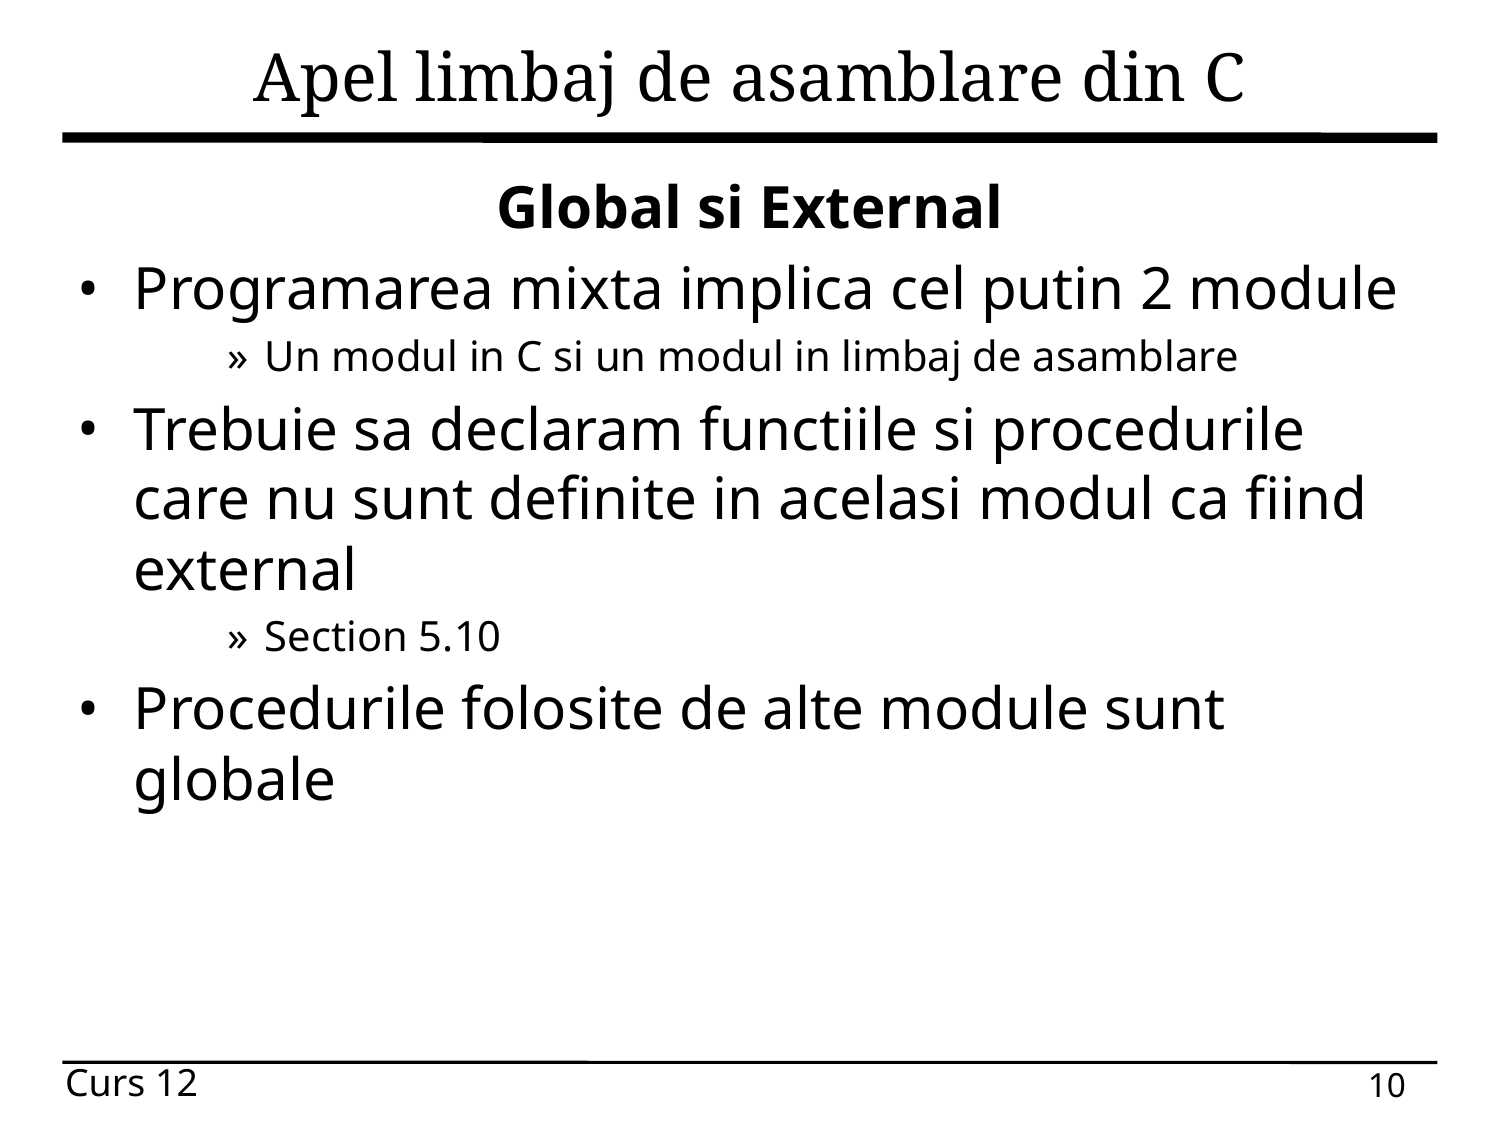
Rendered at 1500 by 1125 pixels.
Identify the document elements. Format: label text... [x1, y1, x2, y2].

list Global si External Programarea mixta implica cel putin 2 module Un modul in C si un modul in limbaj de asamblare Trebuie sa declaram functiile si procedurile care nu sunt definite in acelasi modul ca fiind external Section 5.10 Procedurile folosite de alte module sunt globale [62, 162, 1438, 1050]
title Apel limbaj de asamblare din C [62, 24, 1438, 125]
